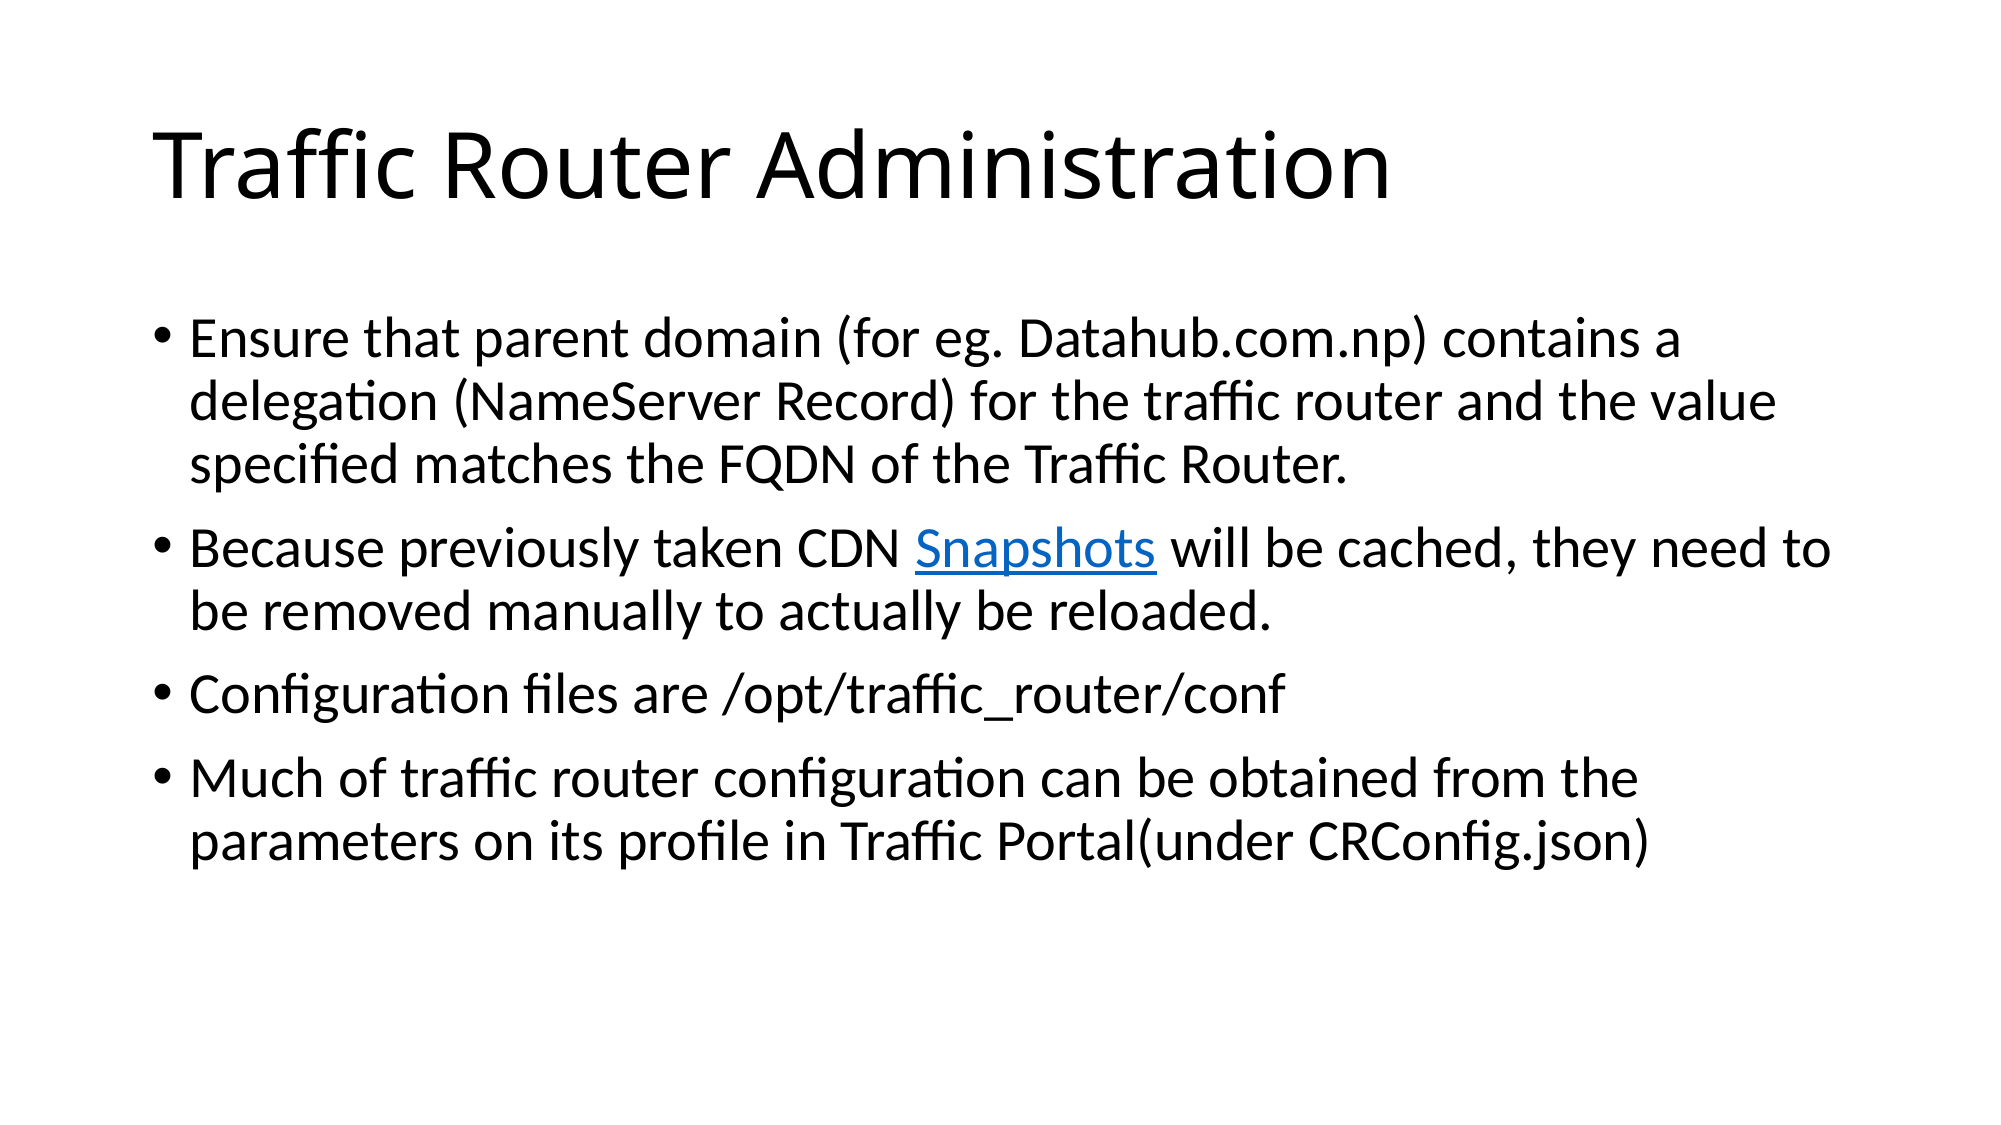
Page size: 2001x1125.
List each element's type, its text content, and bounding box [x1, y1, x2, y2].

title Traffic Router Administration [137, 59, 1863, 278]
list Ensure that parent domain (for eg. Datahub.com.np) contains a delegation (NameServer Record) for the traffic router and the value specified matches the FQDN of the Traffic Router. Because previously taken CDN Snapshots will be cached, they need to be removed manually to actually be reloaded. Configuration files are /opt/traffic_router/conf Much of traffic router configuration can be obtained from the parameters on its profile in Traffic Portal(under CRConfig.json) [137, 299, 1863, 1014]
